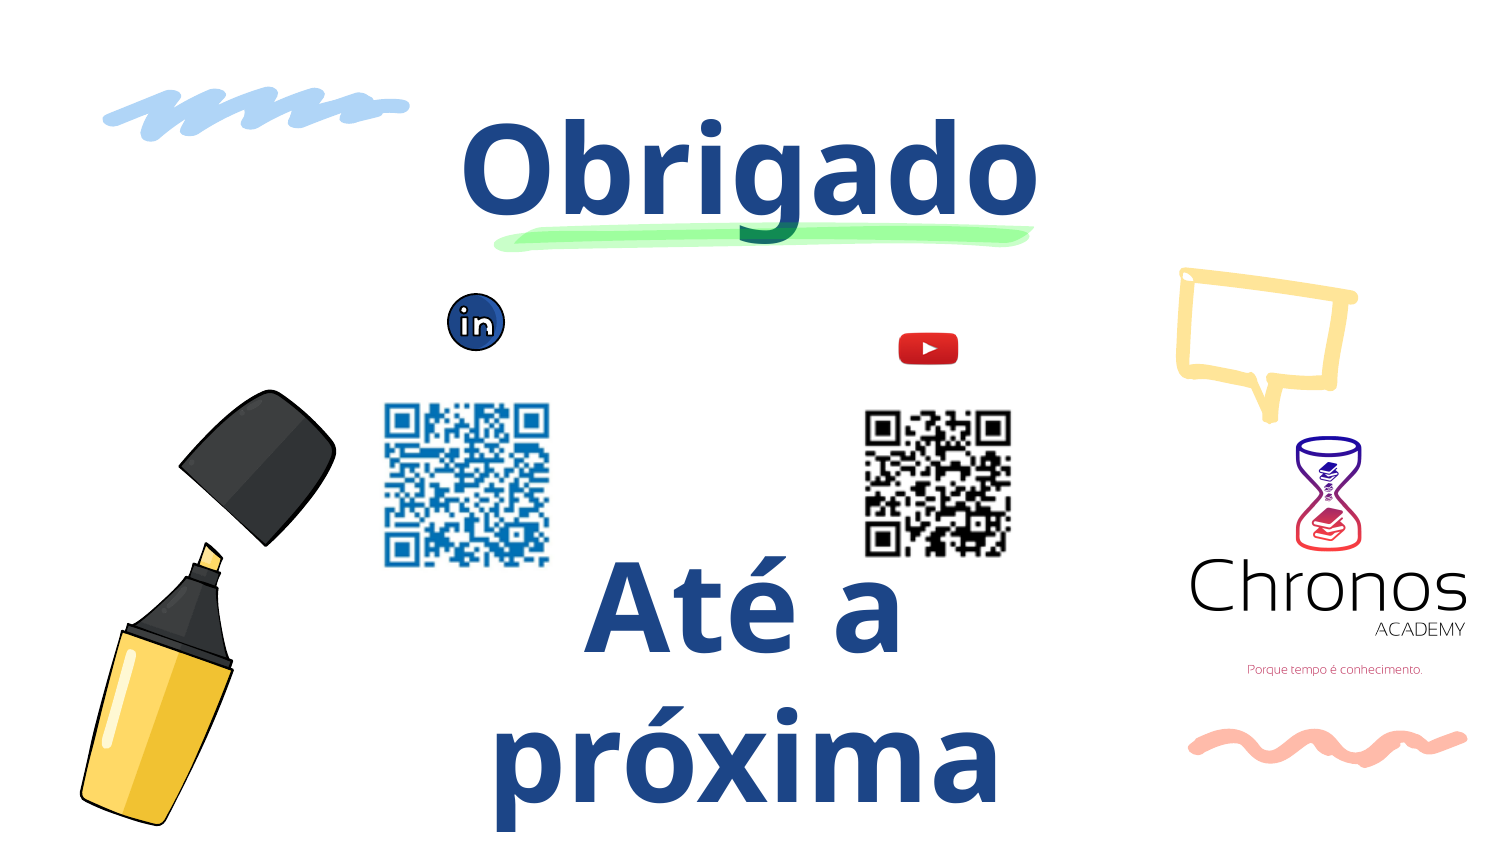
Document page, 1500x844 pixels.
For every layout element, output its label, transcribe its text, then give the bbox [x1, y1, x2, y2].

picture [897, 325, 960, 373]
picture [841, 388, 1033, 580]
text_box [443, 292, 506, 352]
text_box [1167, 277, 1352, 383]
text_box Obrigado [385, 88, 1115, 241]
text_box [1184, 754, 1472, 768]
picture [1147, 385, 1500, 746]
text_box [0, 515, 422, 696]
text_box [491, 218, 1043, 257]
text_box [97, 87, 414, 142]
text_box Até a próxima [335, 601, 1150, 754]
picture [362, 394, 562, 574]
